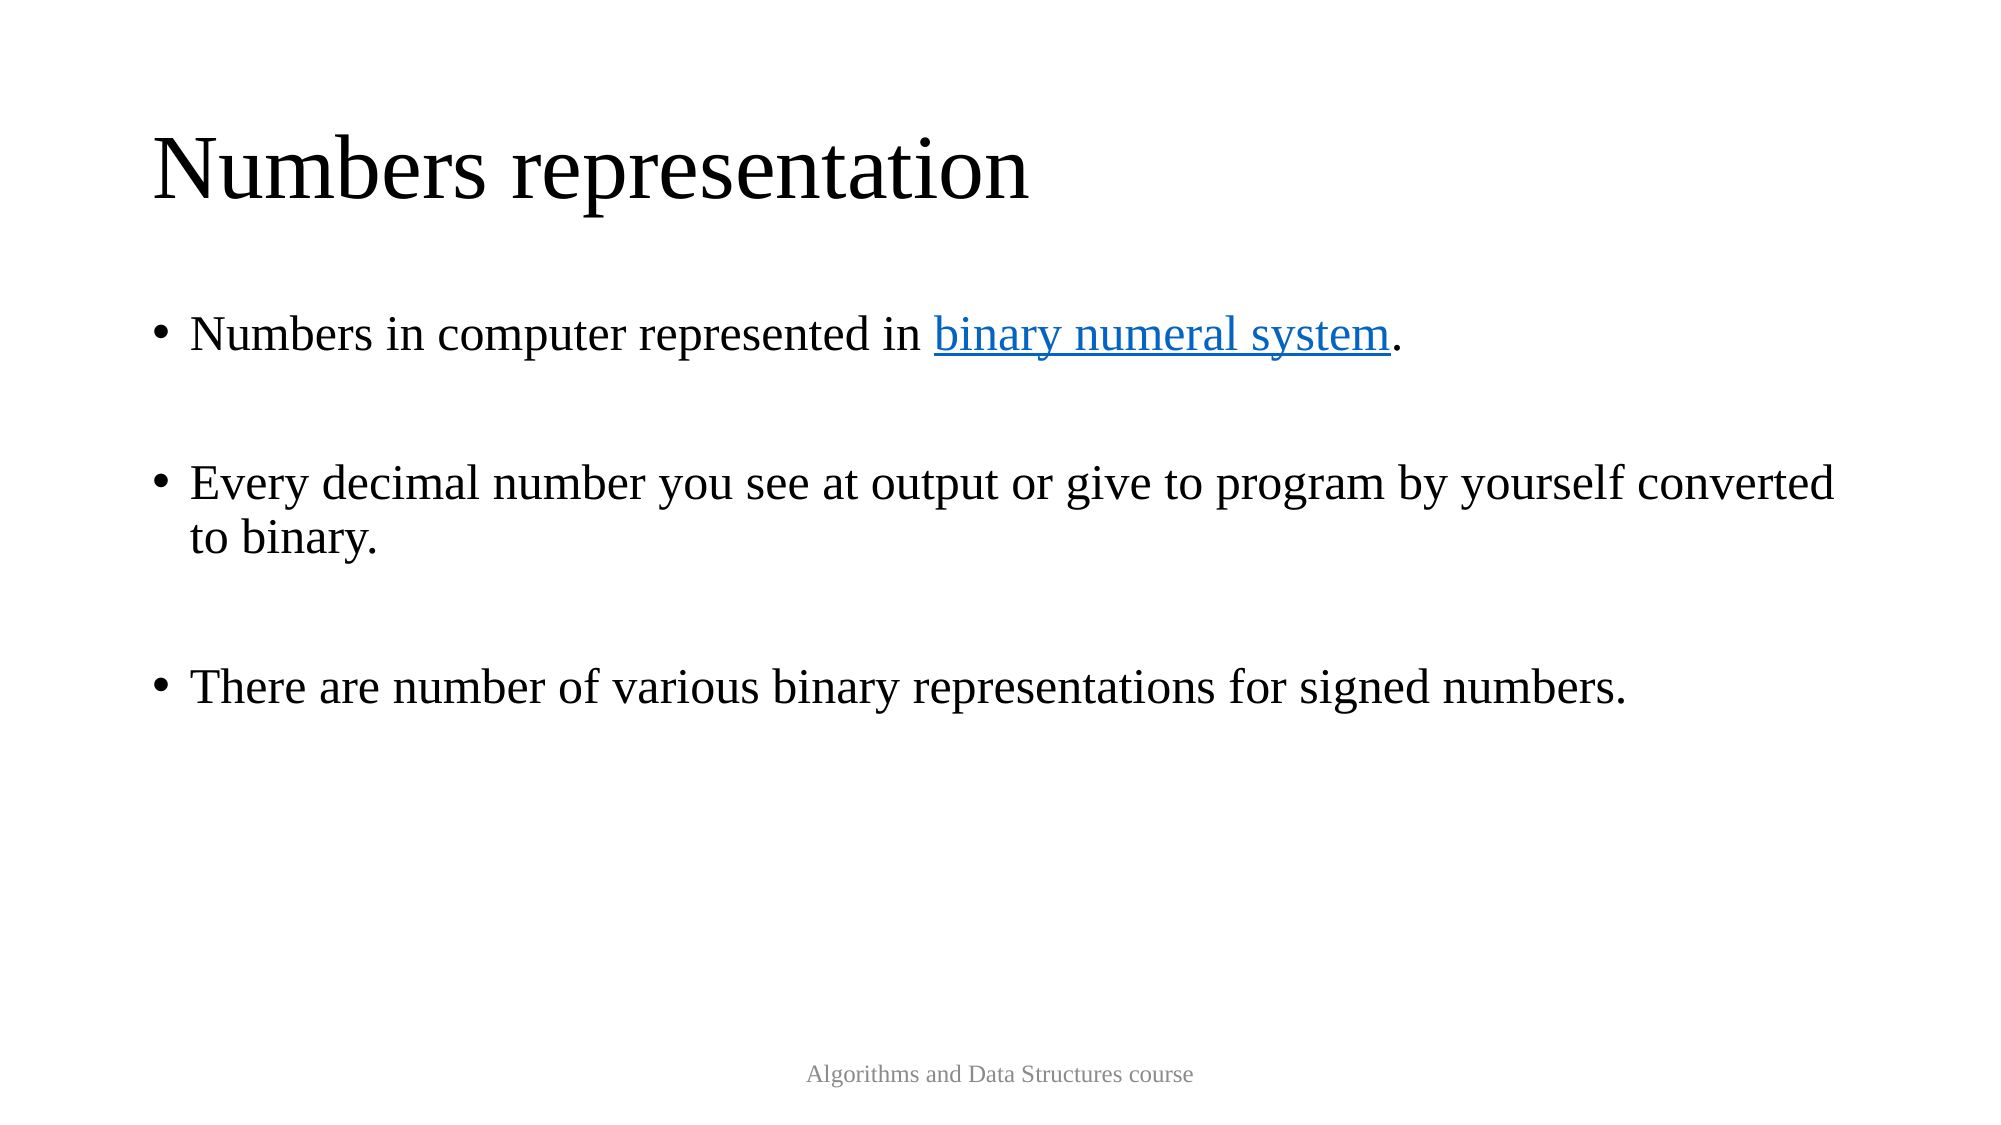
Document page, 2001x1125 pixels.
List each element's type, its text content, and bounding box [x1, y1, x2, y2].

title Numbers representation [137, 59, 1863, 278]
footer Algorithms and Data Structures course [662, 1042, 1338, 1103]
list Numbers in computer represented in binary numeral system. Every decimal number you see at output or give to program by yourself converted to binary. There are number of various binary representations for signed numbers. [137, 299, 1863, 1014]
